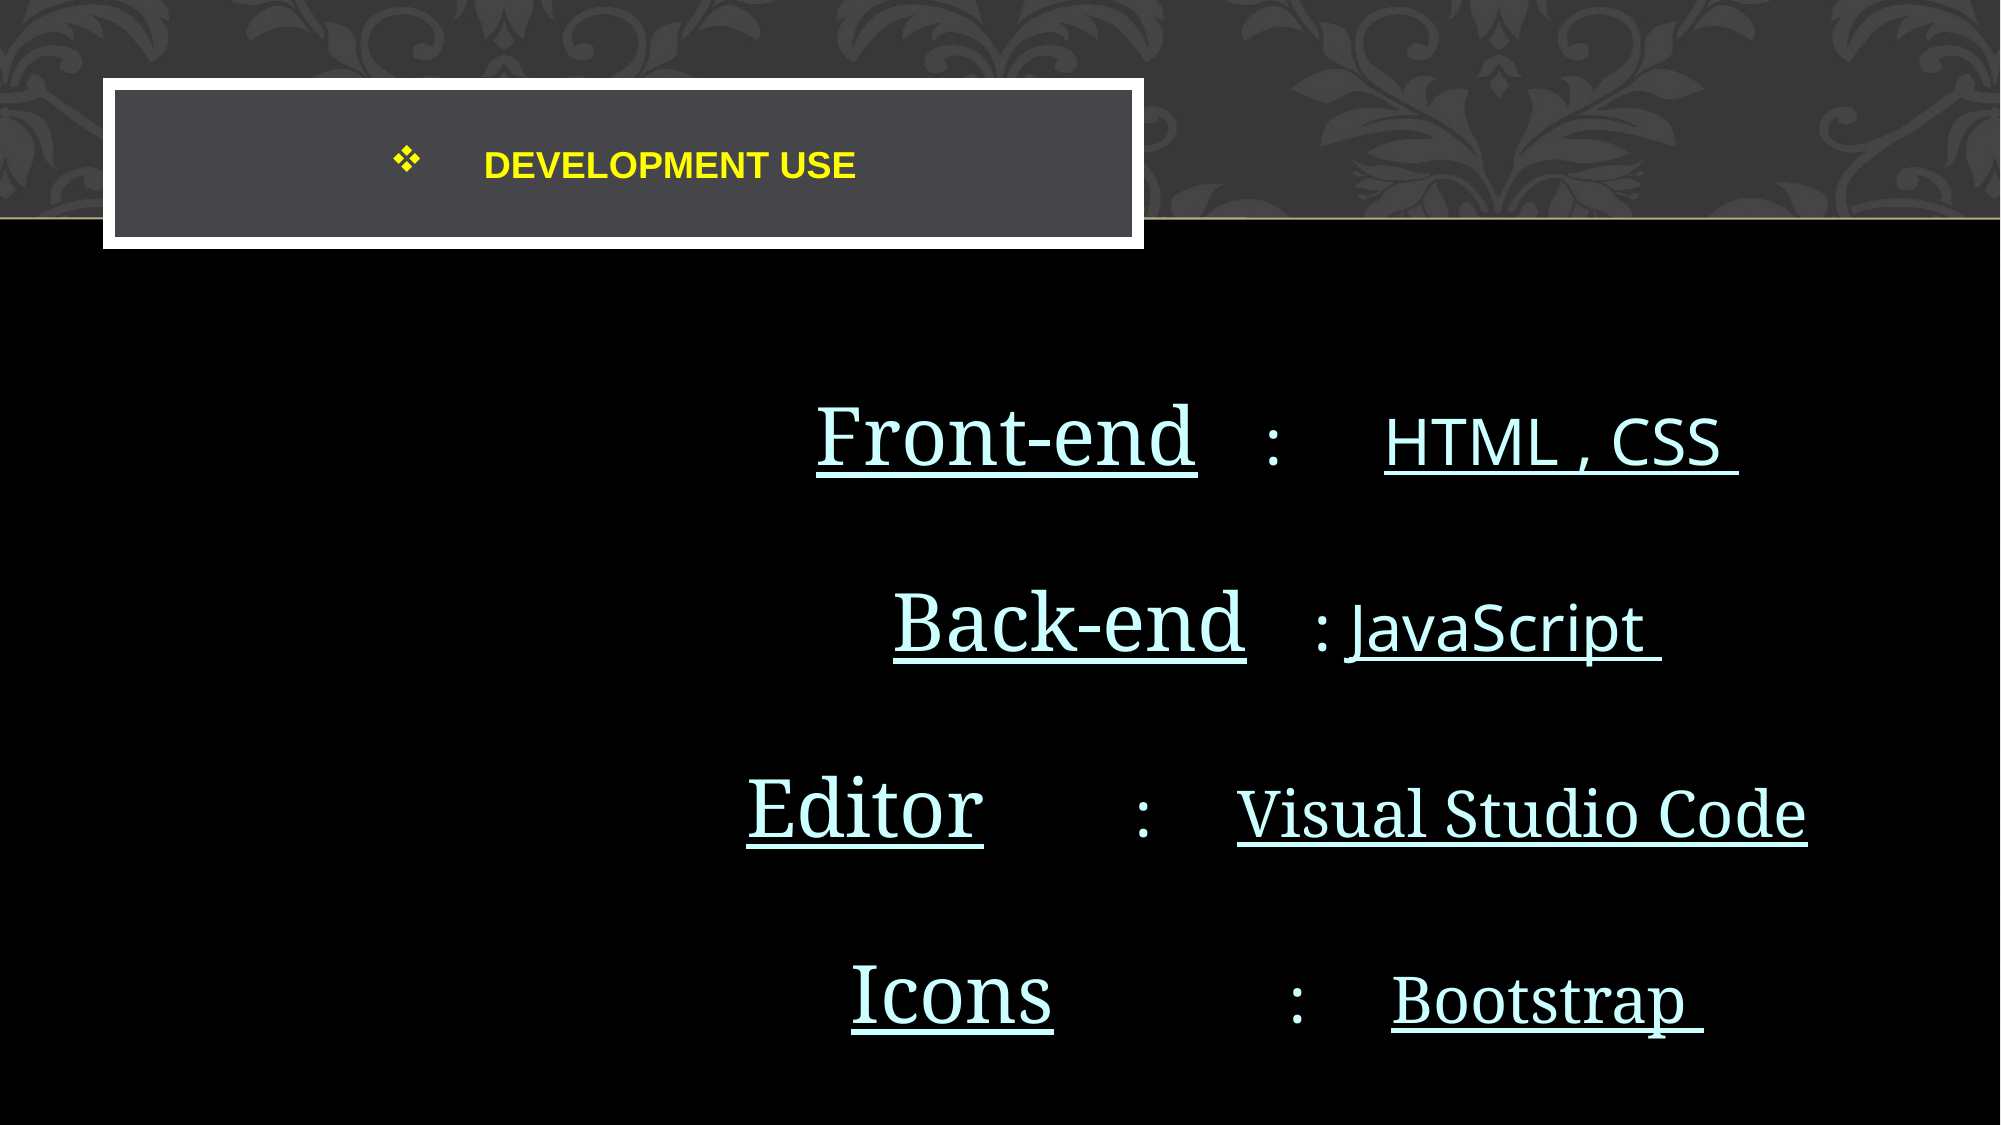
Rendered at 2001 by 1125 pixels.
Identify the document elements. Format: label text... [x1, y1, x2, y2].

list Front-end : HTML , CSS Back-end : JavaScript Editor : Visual Studio Code Icons : Bootstrap [500, 310, 1890, 1061]
title DEVELOPMENT USE [103, 78, 1144, 249]
